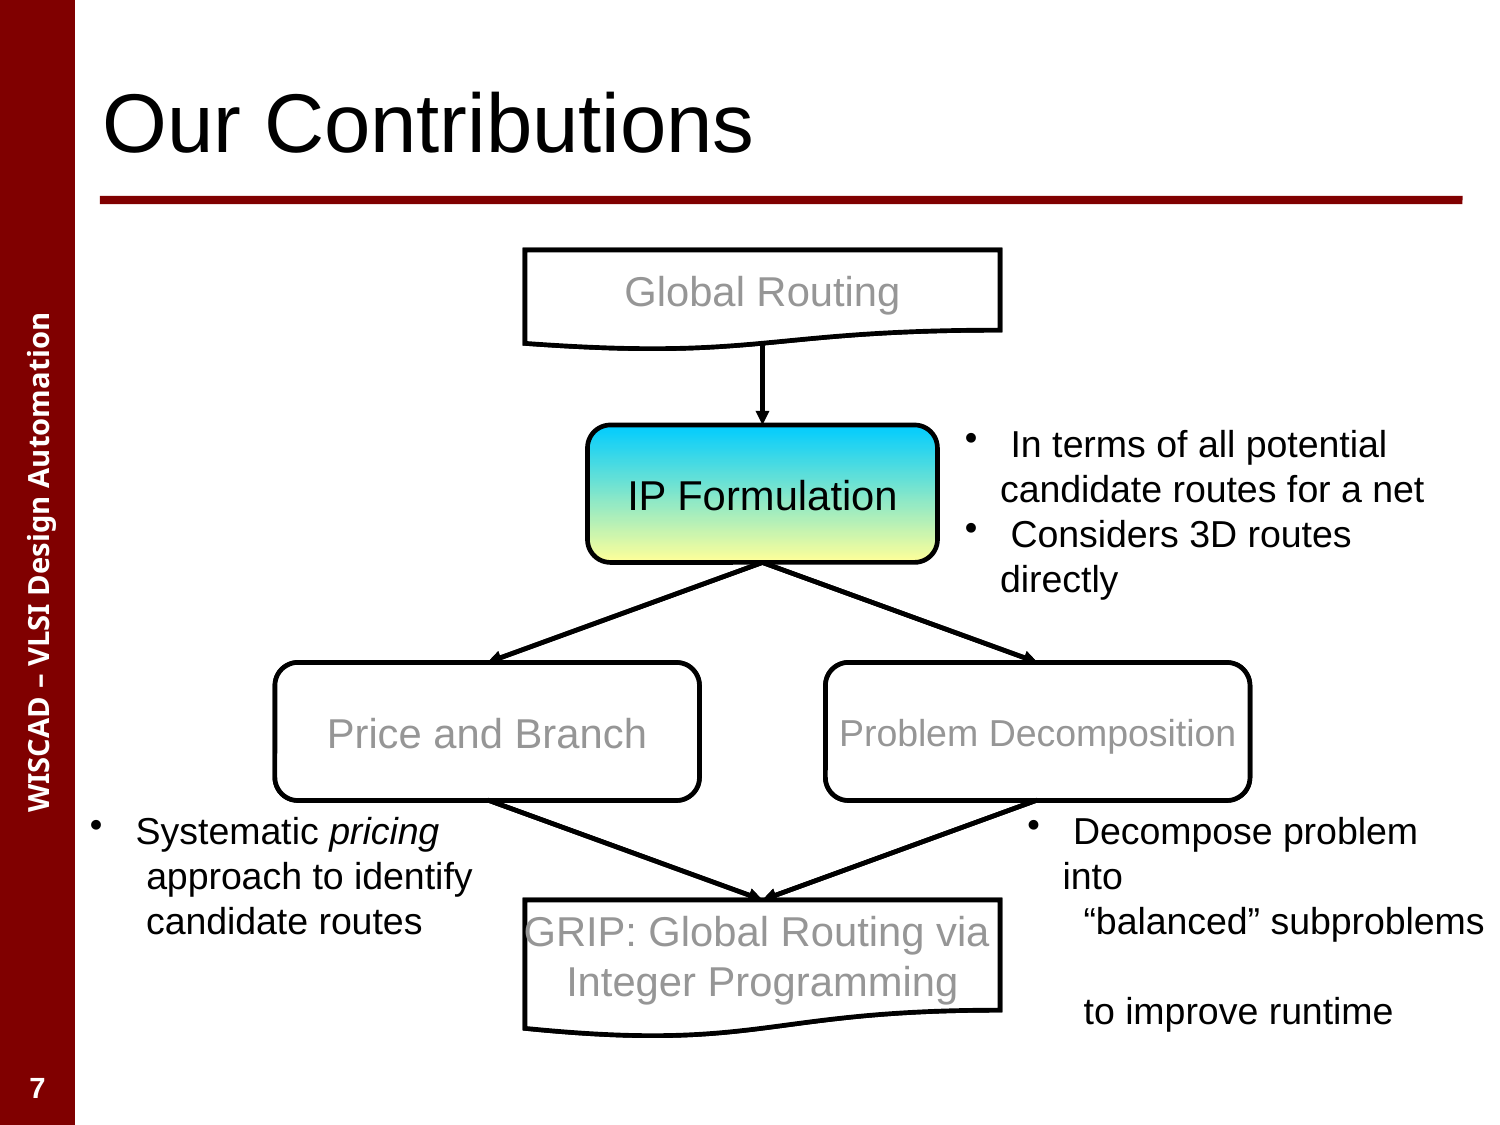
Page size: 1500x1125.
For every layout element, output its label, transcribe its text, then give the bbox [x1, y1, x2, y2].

title Our Contributions [87, 37, 1463, 201]
text_box Global Routing [525, 249, 1000, 347]
text_box In terms of all potential candidate routes for a net Considers 3D routes directly [949, 412, 1475, 607]
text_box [274, 562, 1251, 801]
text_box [487, 799, 1038, 1038]
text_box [587, 337, 938, 559]
text_box Systematic pricing approach to identify candidate routes [74, 799, 481, 950]
text_box Decompose problem into “balanced” subproblems to improve runtime [1041, 799, 1500, 1040]
